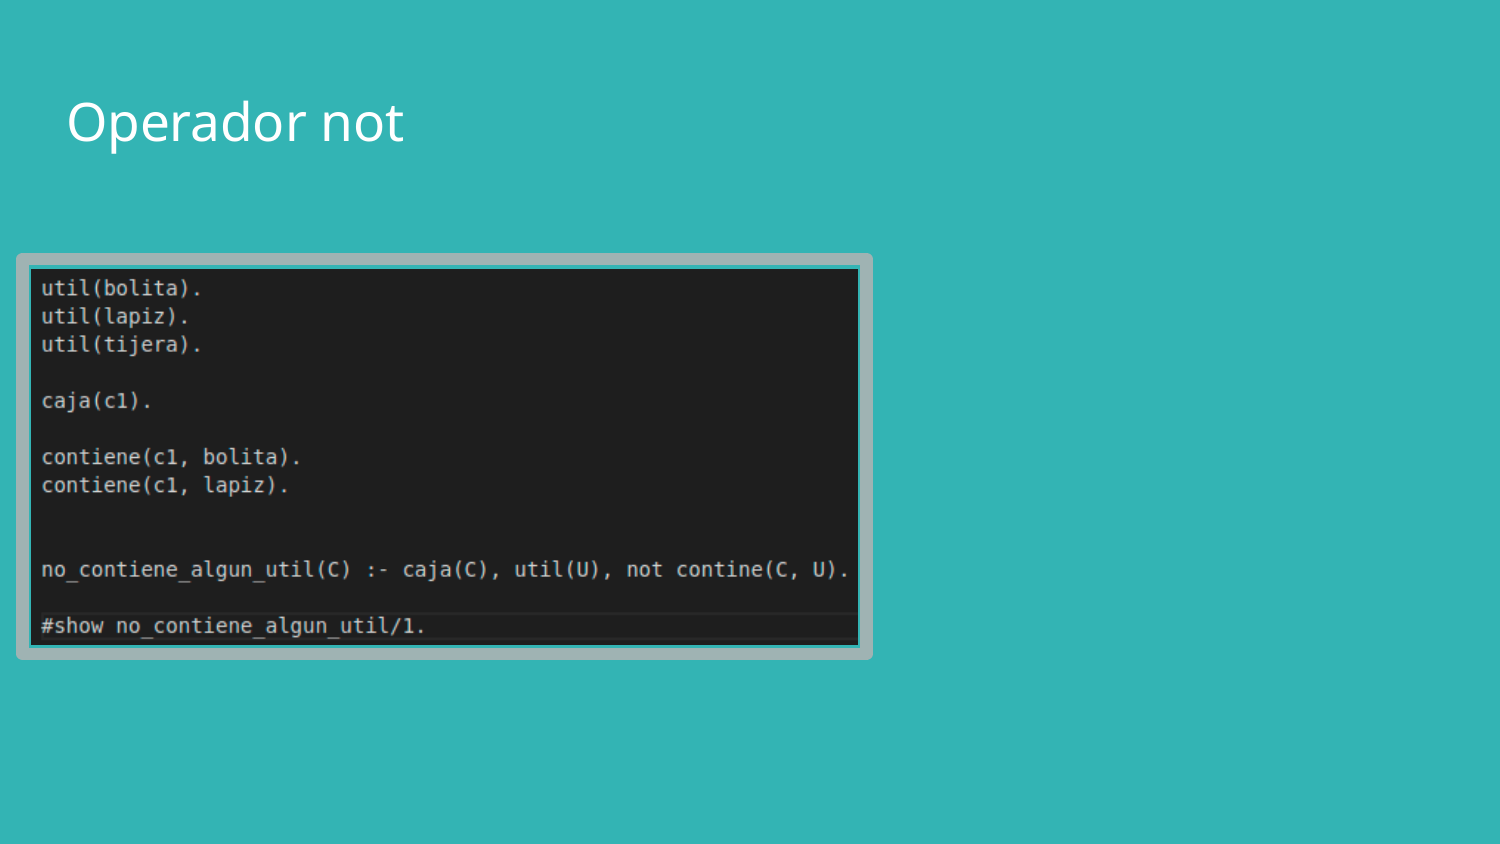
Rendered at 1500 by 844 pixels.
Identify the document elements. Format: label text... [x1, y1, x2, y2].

picture [30, 269, 858, 645]
text_box [22, 258, 867, 654]
title Operador not [51, 72, 1449, 167]
